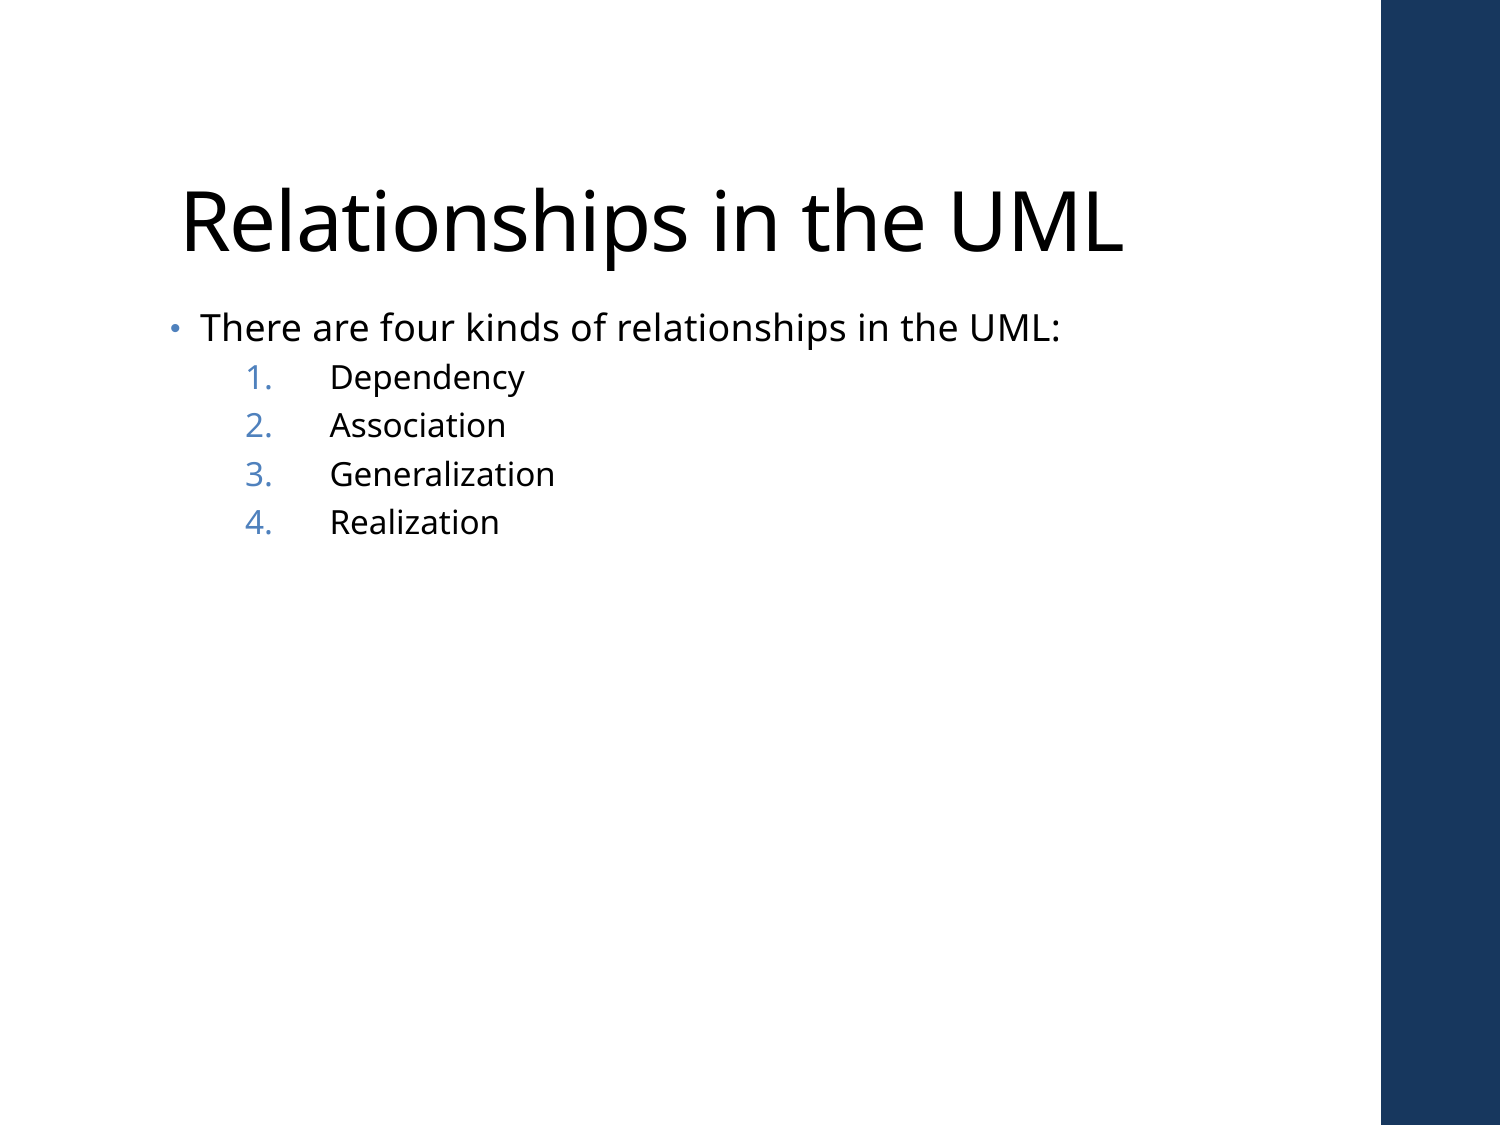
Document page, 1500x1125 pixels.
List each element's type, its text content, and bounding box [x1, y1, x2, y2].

list There are four kinds of relationships in the UML: Dependency Association Generalization Realization [155, 299, 1213, 1014]
title Relationships in the UML [155, 59, 1348, 278]
